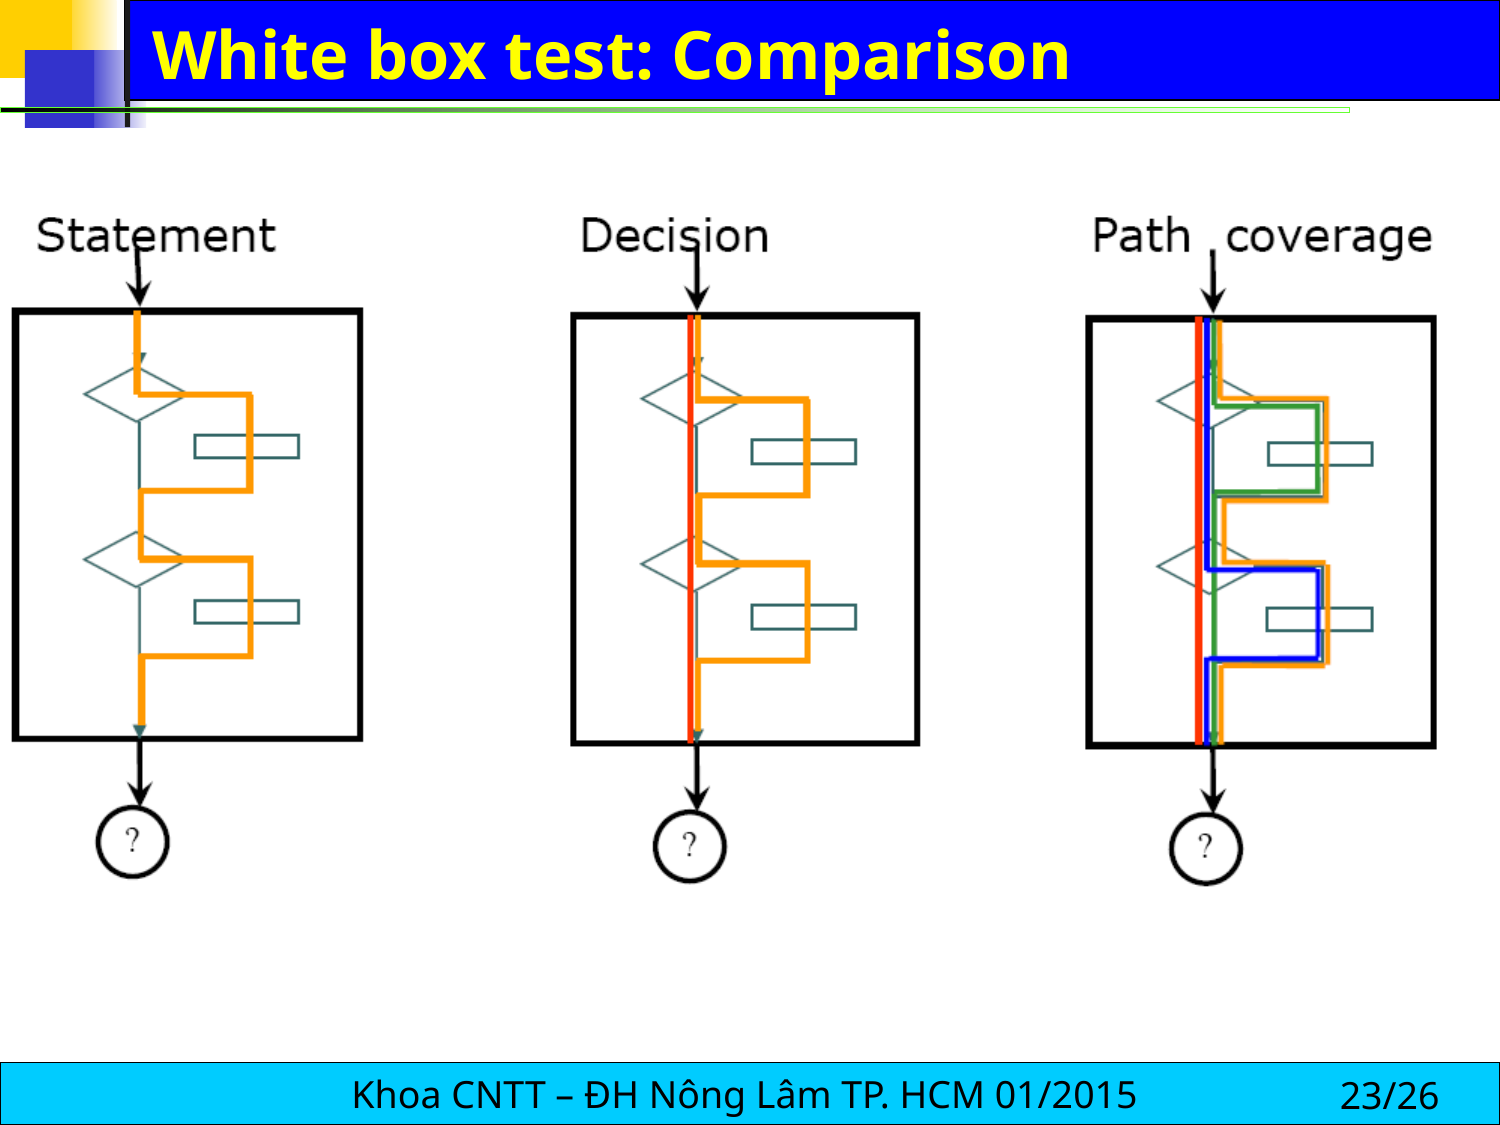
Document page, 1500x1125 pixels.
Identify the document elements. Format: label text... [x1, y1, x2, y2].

picture [0, 213, 1500, 912]
title White box test: Comparison [137, 5, 1270, 101]
